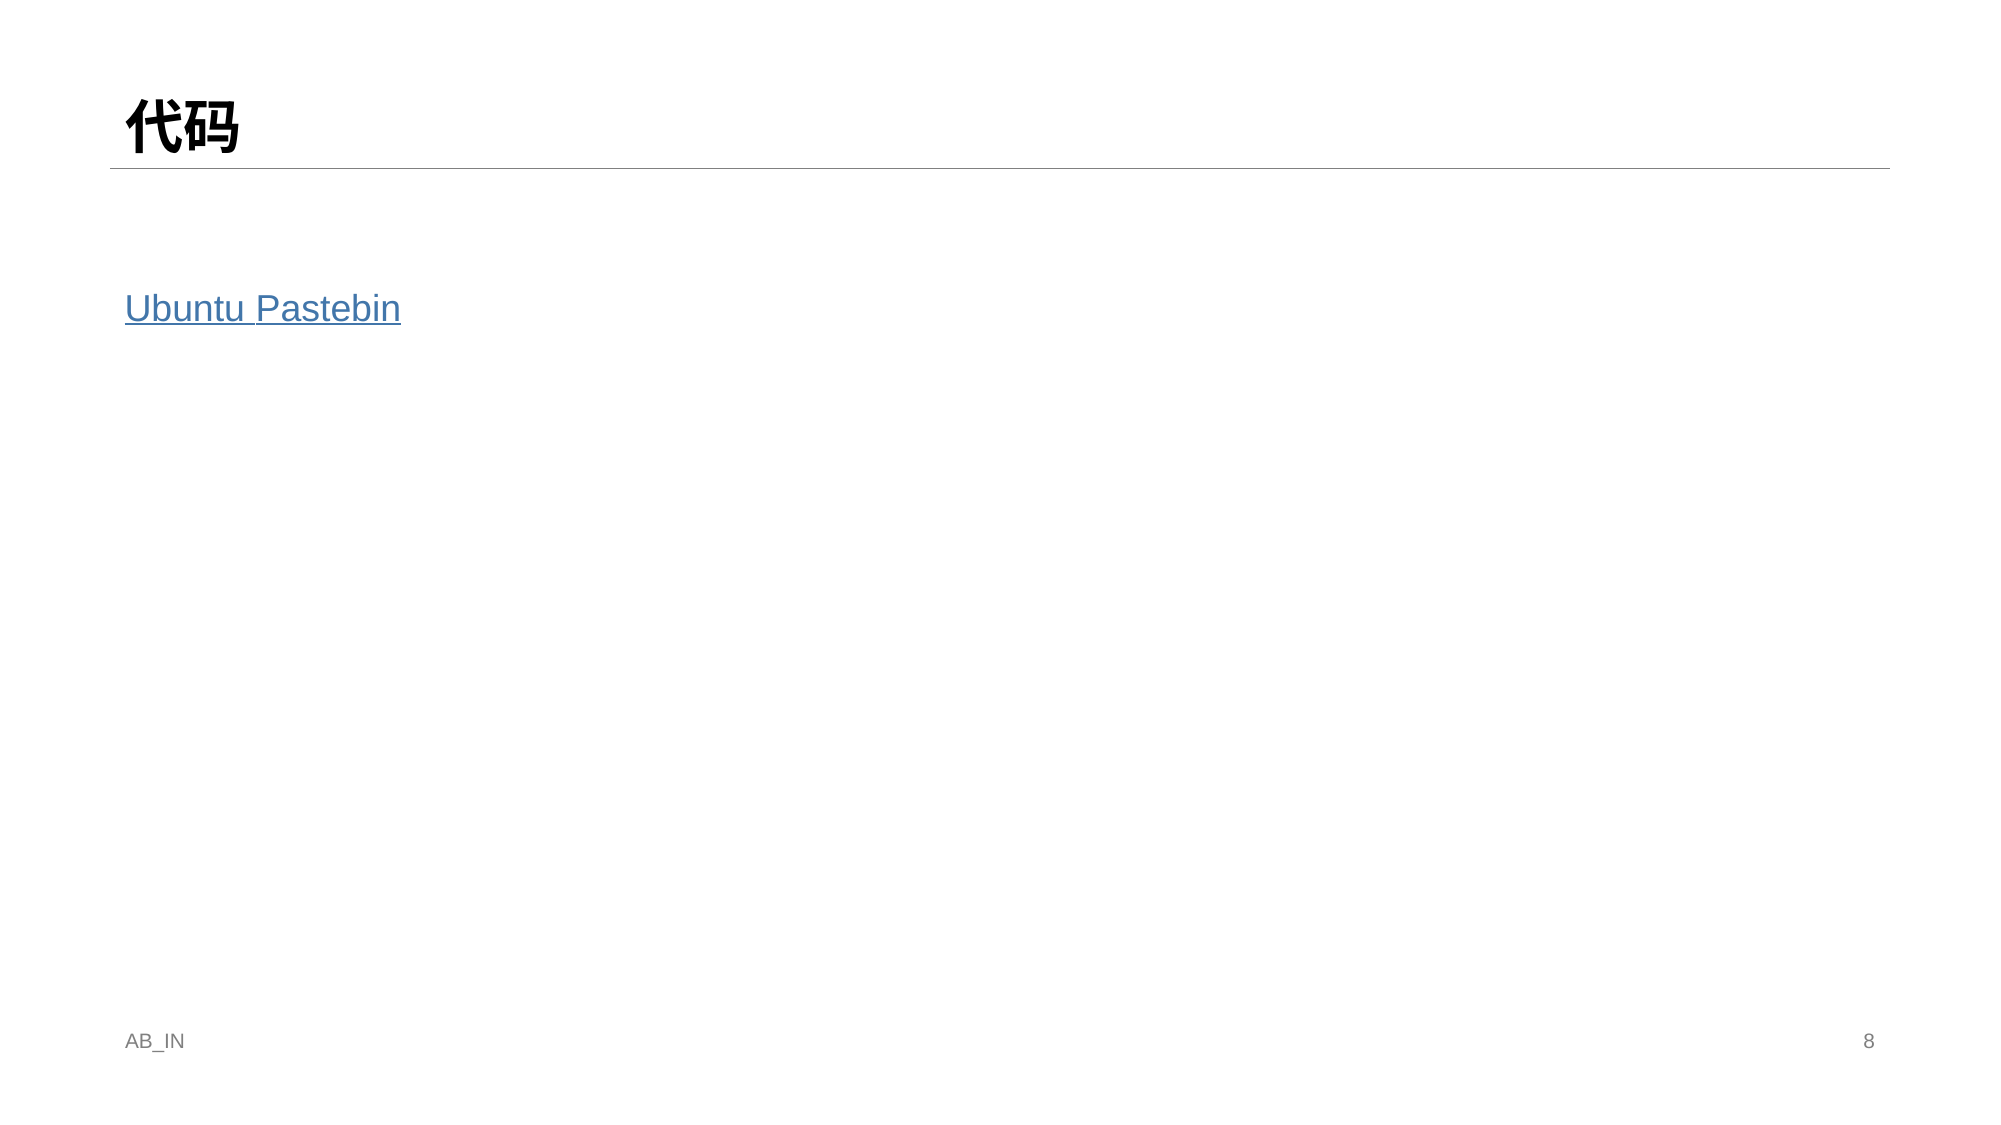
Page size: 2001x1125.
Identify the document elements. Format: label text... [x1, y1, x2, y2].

text_box Ubuntu Pastebin [109, 276, 1110, 336]
title 代码 [109, 0, 1890, 169]
slide_number 8 [1412, 1023, 1890, 1058]
footer AB_IN [109, 1023, 790, 1058]
